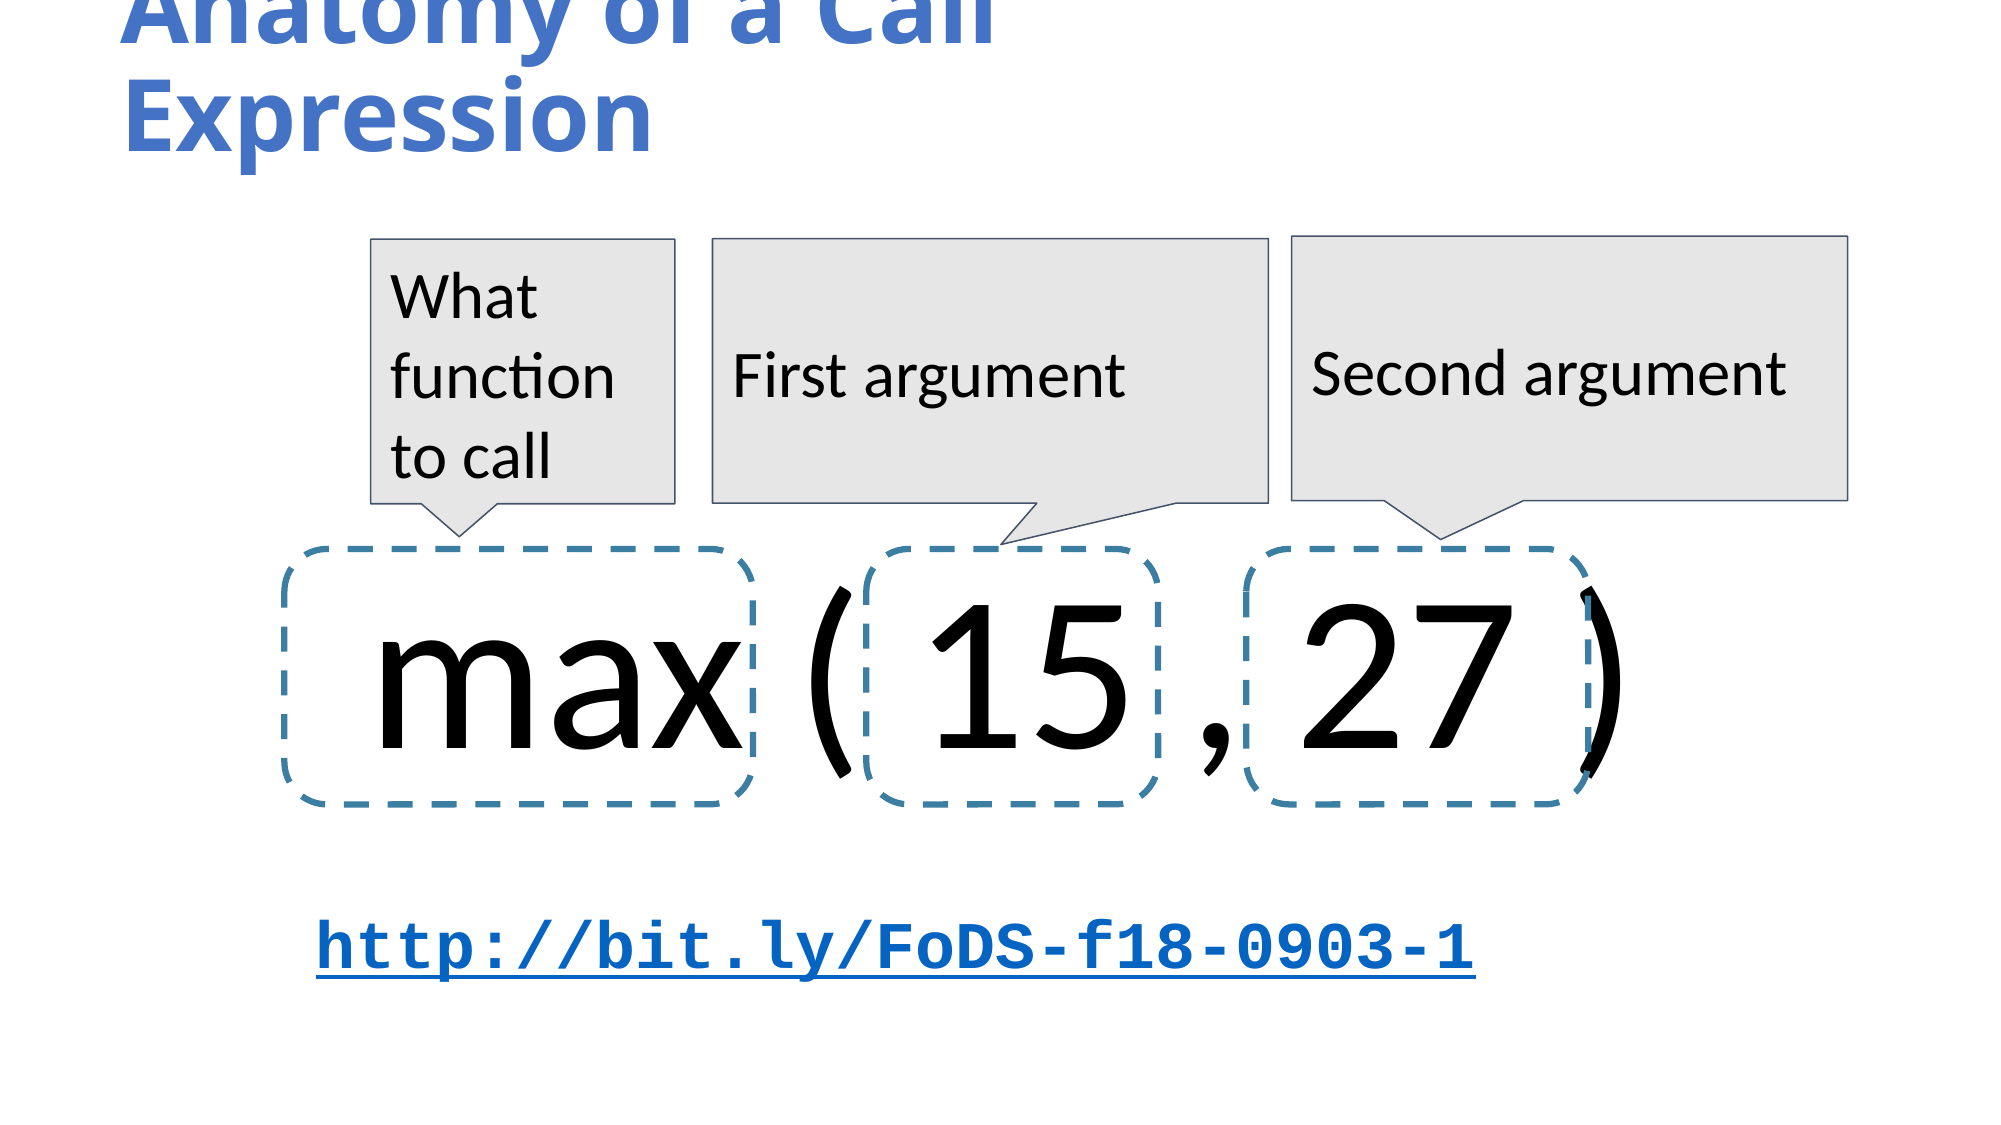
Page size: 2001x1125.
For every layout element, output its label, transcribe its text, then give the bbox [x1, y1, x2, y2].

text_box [712, 238, 1246, 805]
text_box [1246, 236, 1848, 805]
text_box max ( 15 , 27 ) [93, 506, 1914, 930]
text_box http://bit.ly/FoDS-f18-0903-1 [271, 894, 1520, 990]
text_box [284, 239, 712, 805]
title Anatomy of a Call Expression [99, 45, 1567, 193]
